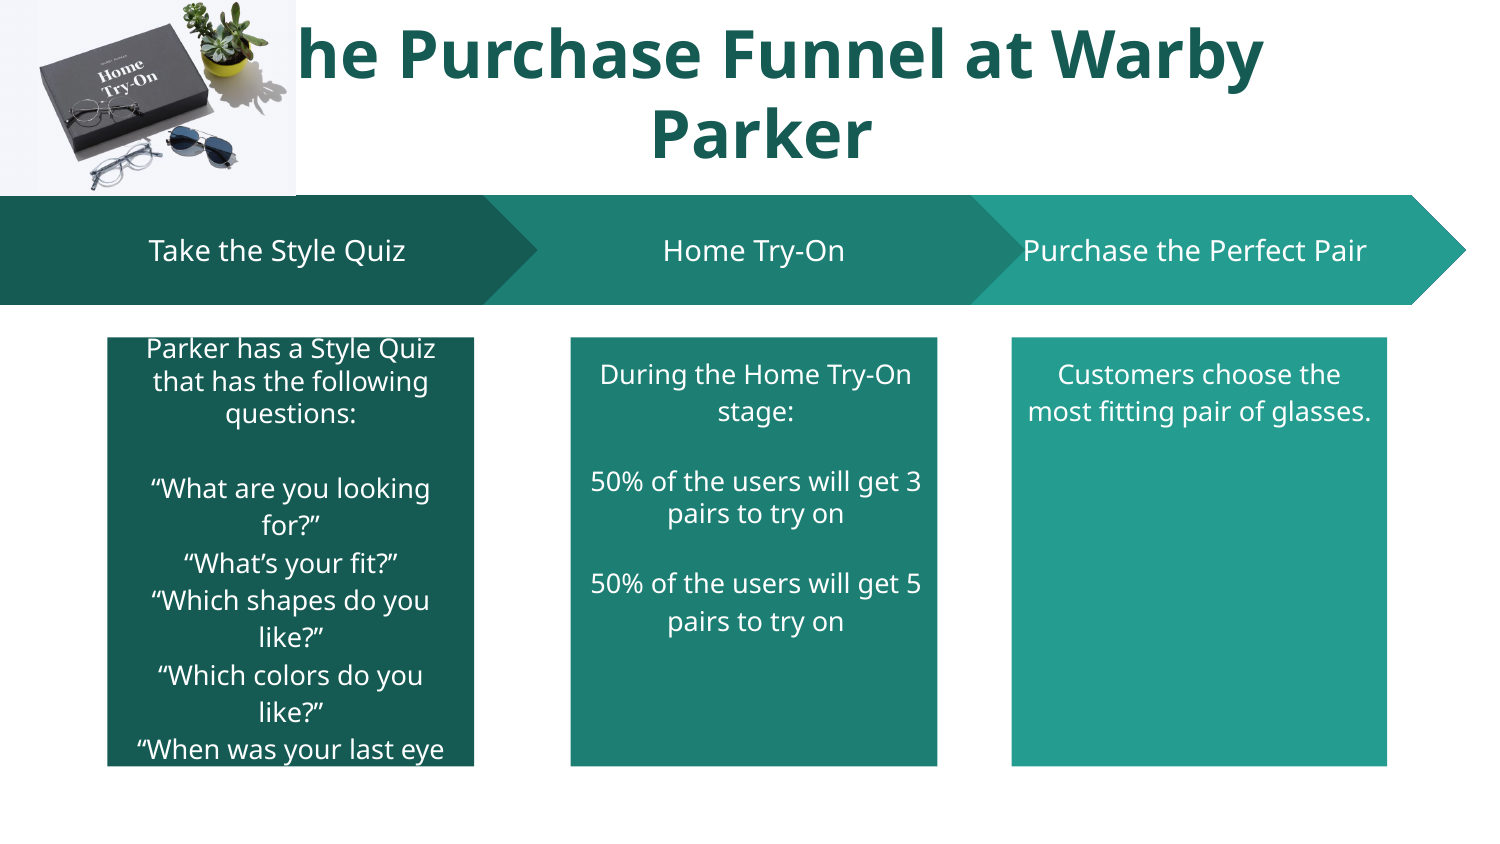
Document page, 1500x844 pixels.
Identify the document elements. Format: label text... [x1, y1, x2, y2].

text_box The Purchase Funnel at Warby Parker [301, 15, 1291, 168]
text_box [0, 194, 481, 767]
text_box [1026, 194, 1467, 767]
picture [0, 0, 297, 196]
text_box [482, 194, 1026, 767]
